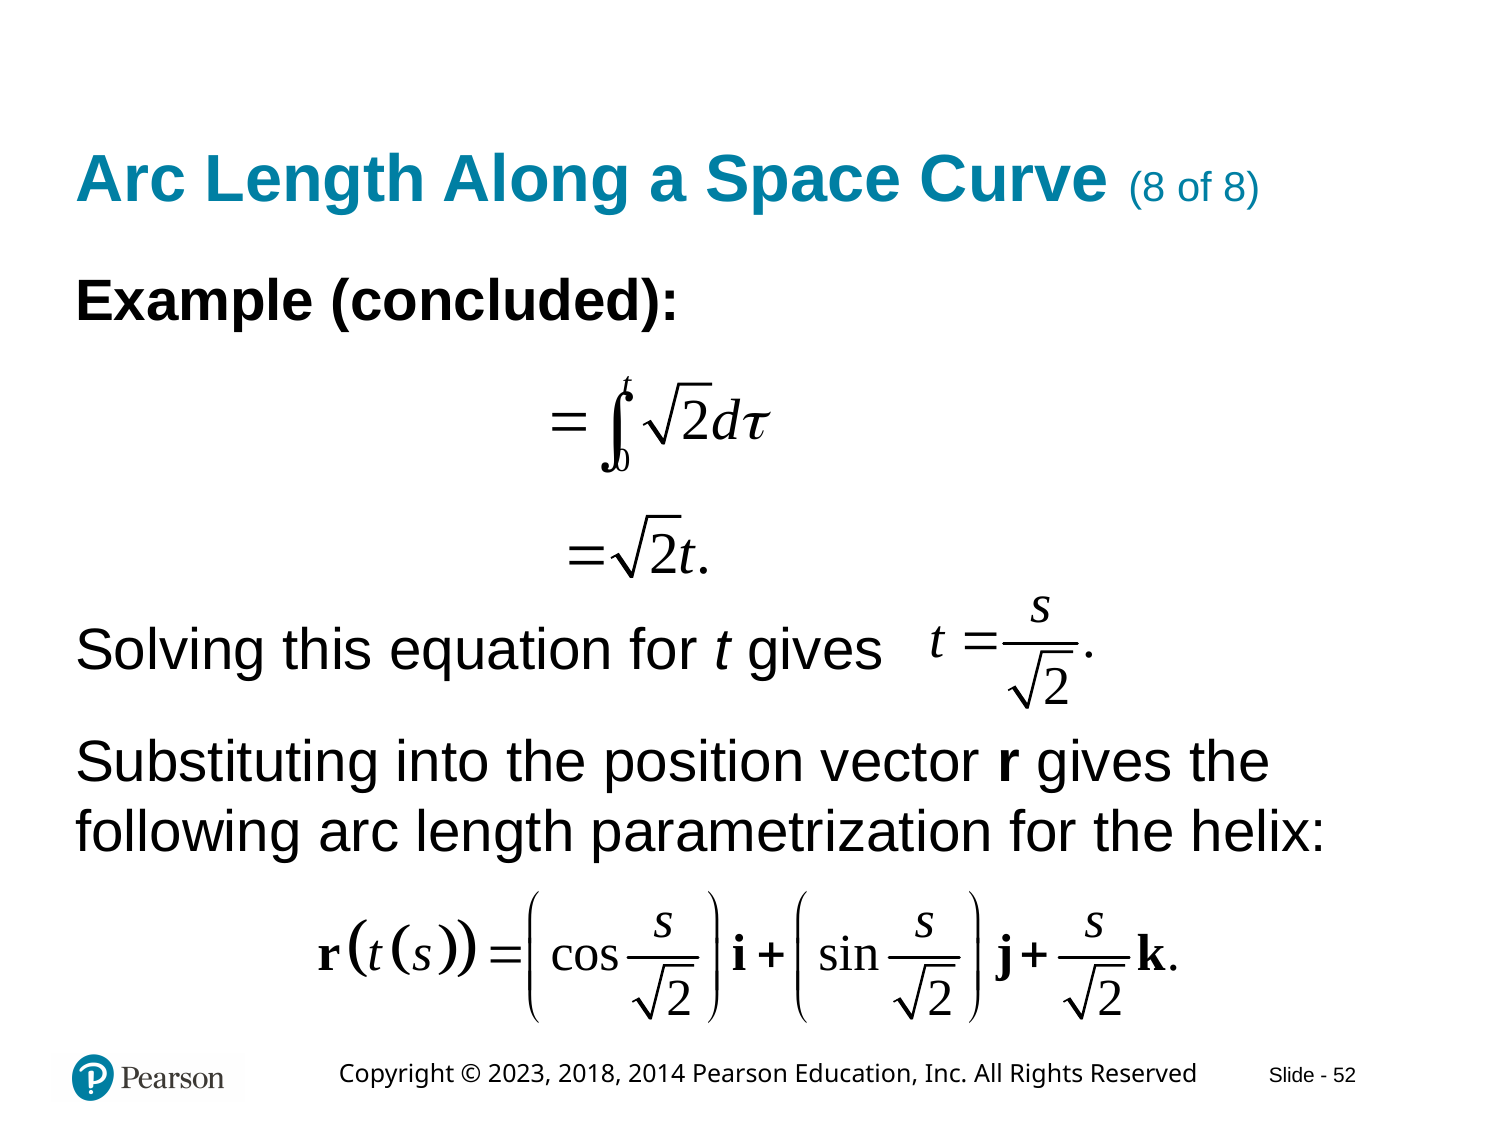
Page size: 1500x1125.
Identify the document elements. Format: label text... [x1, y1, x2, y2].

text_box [542, 364, 798, 479]
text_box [315, 885, 1181, 1030]
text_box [558, 508, 713, 584]
picture [51, 1053, 245, 1102]
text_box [926, 574, 1096, 715]
list Example (concluded): [75, 262, 738, 347]
title Arc Length Along a Space Curve (8 of 8) [75, 35, 1425, 216]
list Solving this equation for t gives [75, 611, 913, 688]
list Substituting into the position vector r gives the following arc length parametrization for the helix: [75, 723, 1425, 869]
